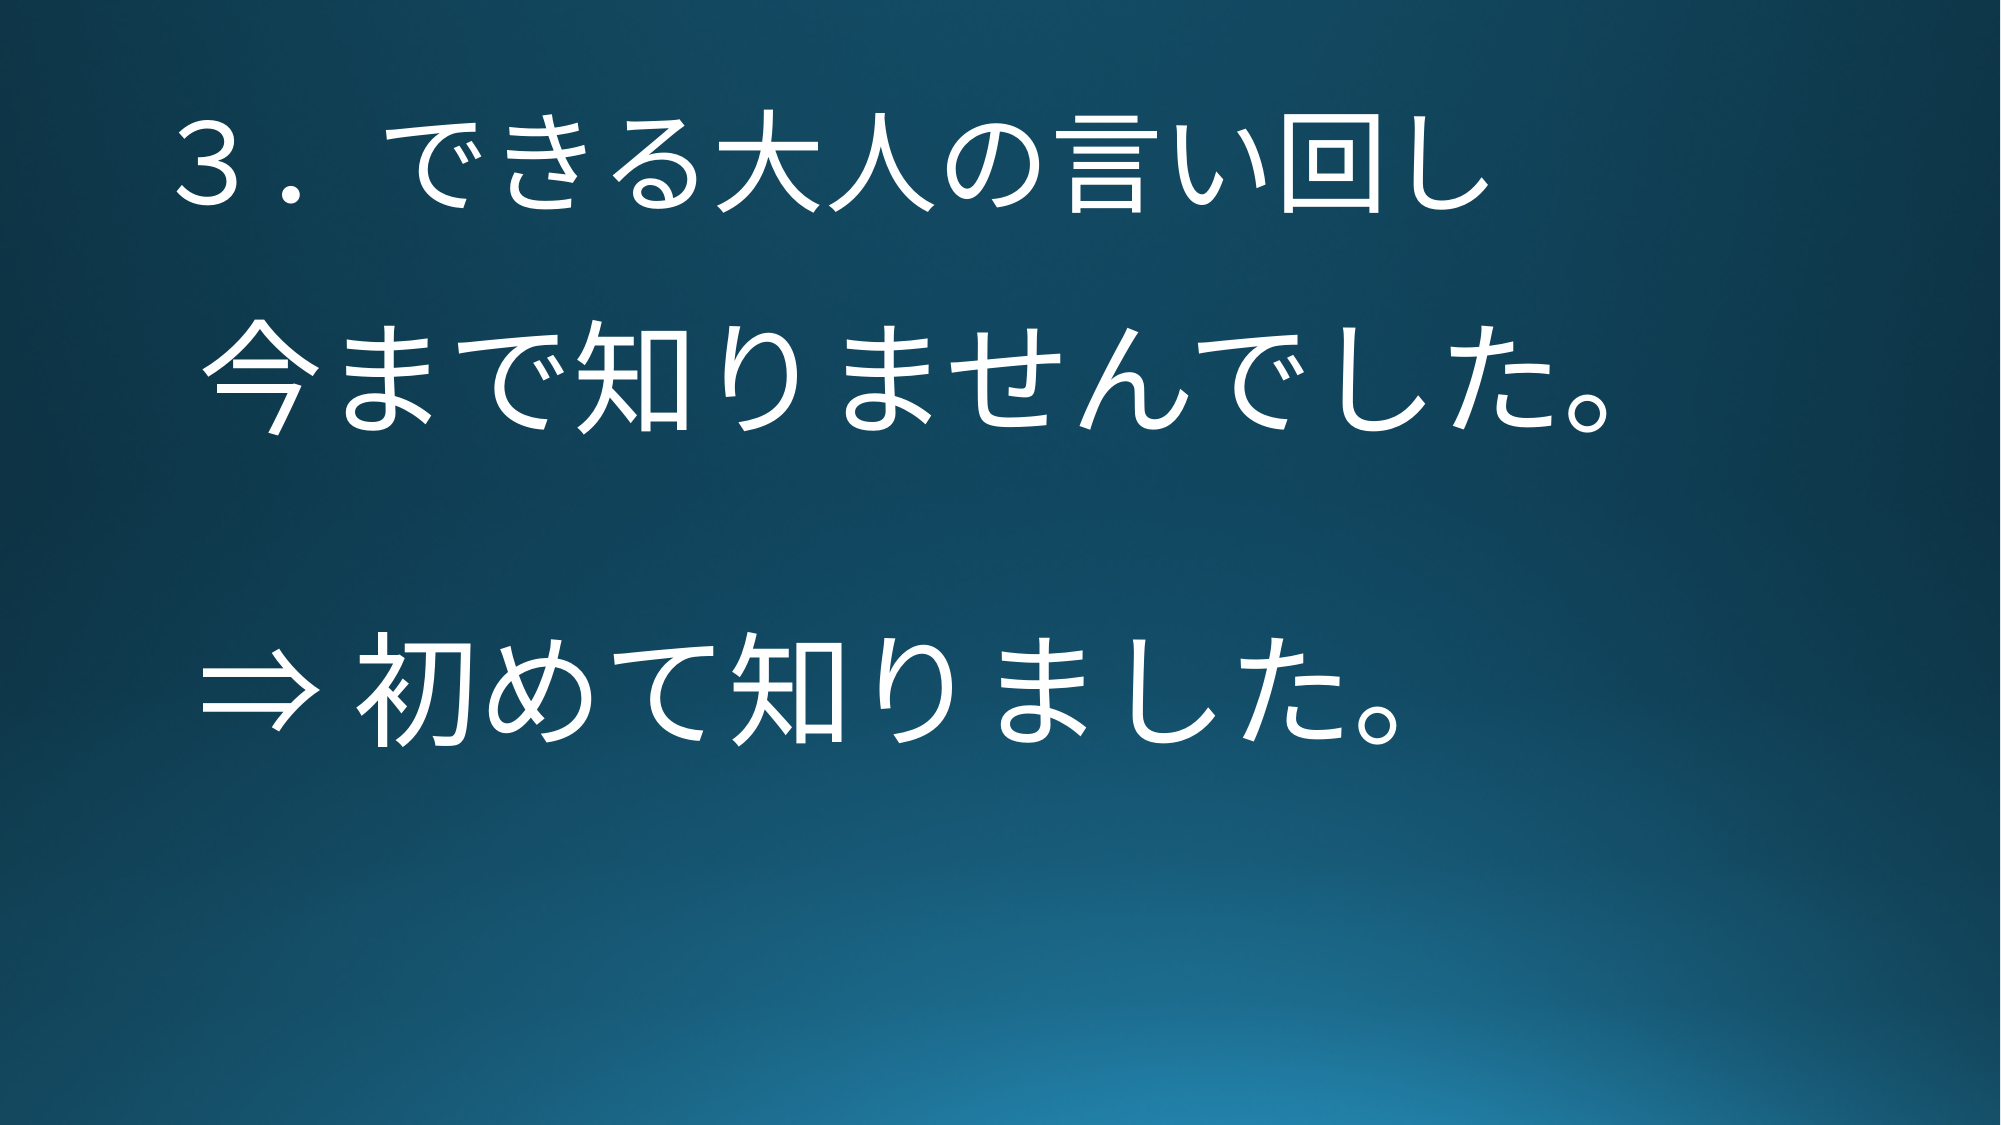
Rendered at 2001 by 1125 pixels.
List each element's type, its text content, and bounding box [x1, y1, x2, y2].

picture [0, 0, 2001, 1125]
title ３．できる大人の言い回し [137, 59, 1863, 278]
list 今まで知りませんでした。 ⇒初めて知りました。 [183, 310, 1863, 809]
